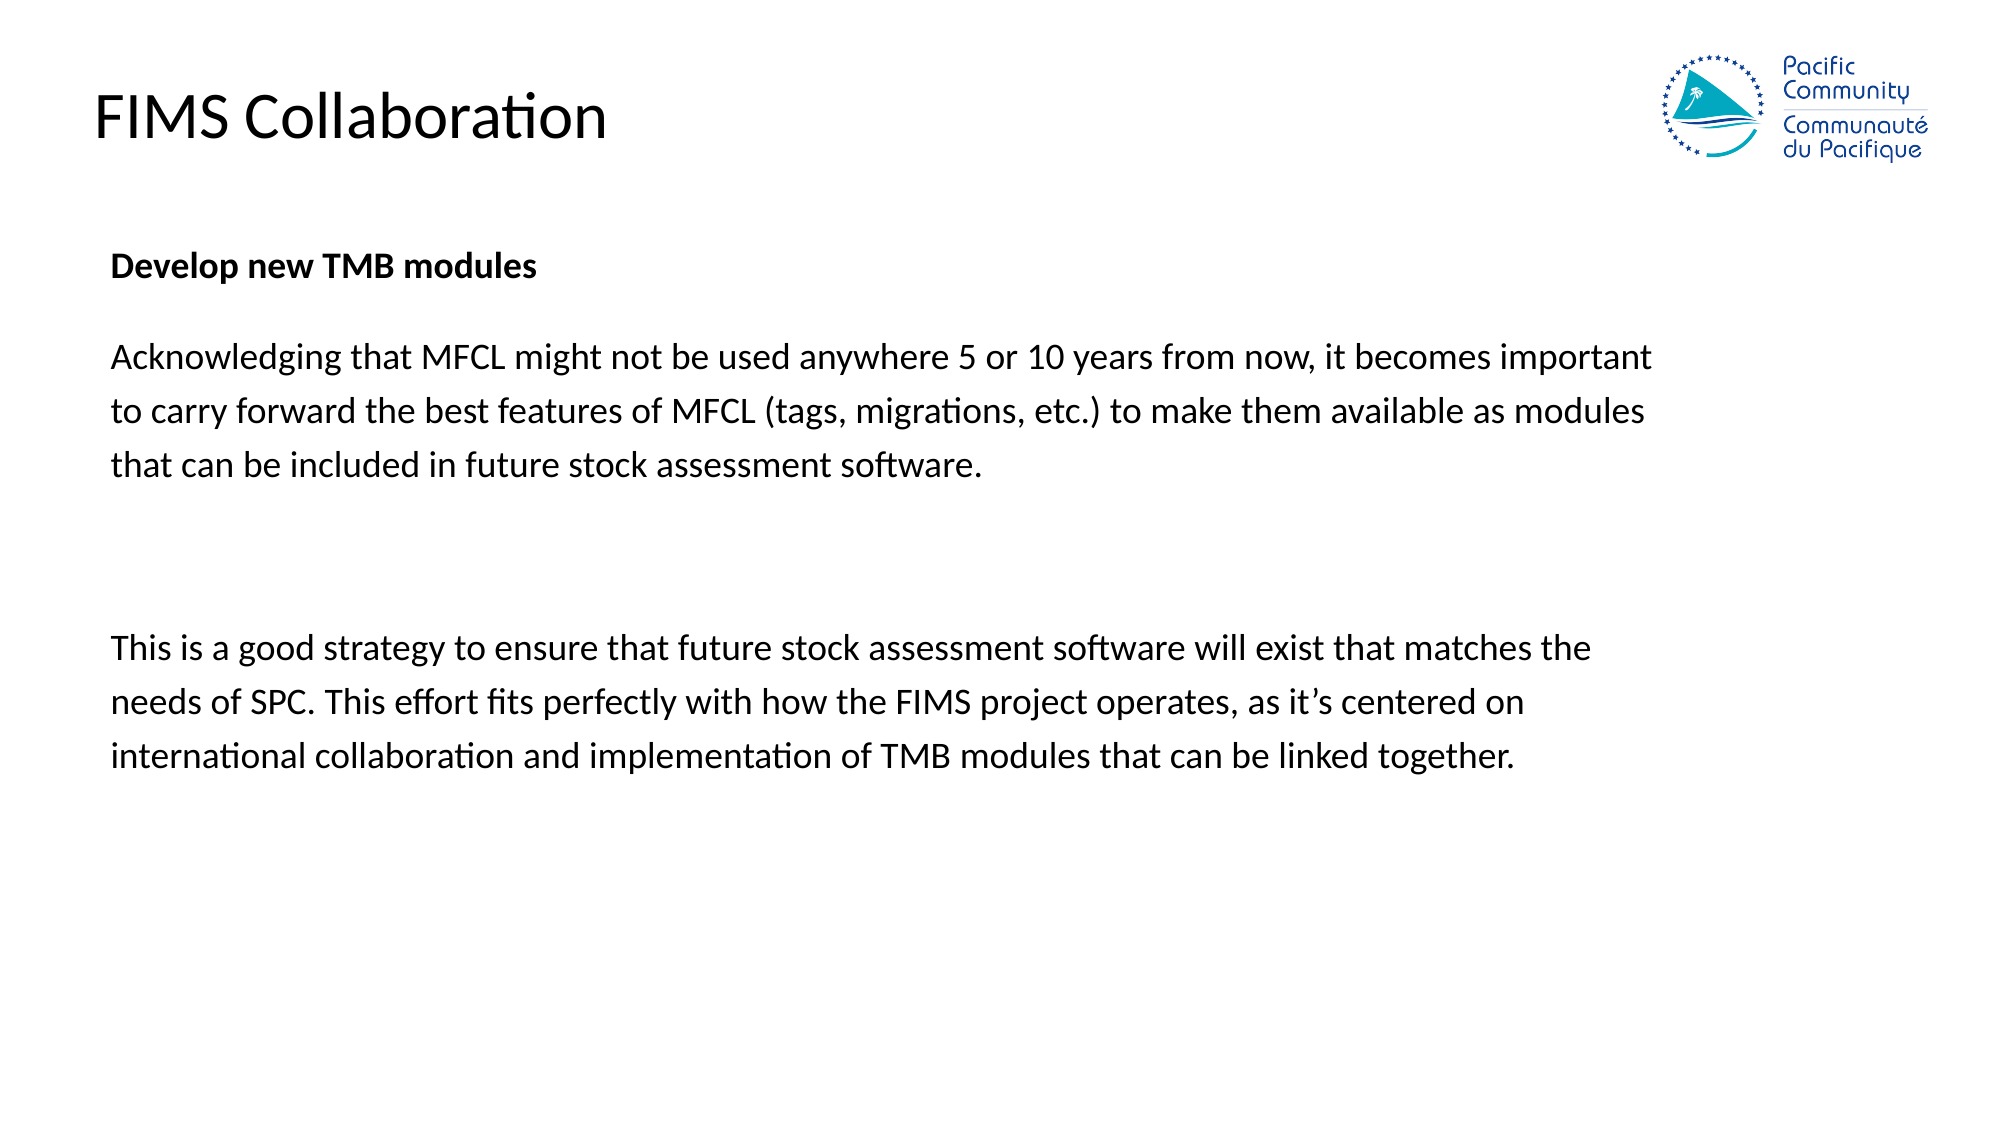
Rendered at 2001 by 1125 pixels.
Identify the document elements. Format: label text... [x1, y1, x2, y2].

list Develop new TMB modules Acknowledging that MFCL might not be used anywhere 5 or 10 years from now, it becomes important to carry forward the best features of MFCL (tags, migrations, etc.) to make them available as modules that can be included in future stock assessment software. This is a good strategy to ensure that future stock assessment software will exist that matches the needs of SPC. This effort fits perfectly with how the FIMS project operates, as it’s centered on international collaboration and implementation of TMB modules that can be linked together. [95, 224, 1672, 915]
picture [1661, 54, 1928, 163]
title FIMS Collaboration [80, 64, 1603, 178]
